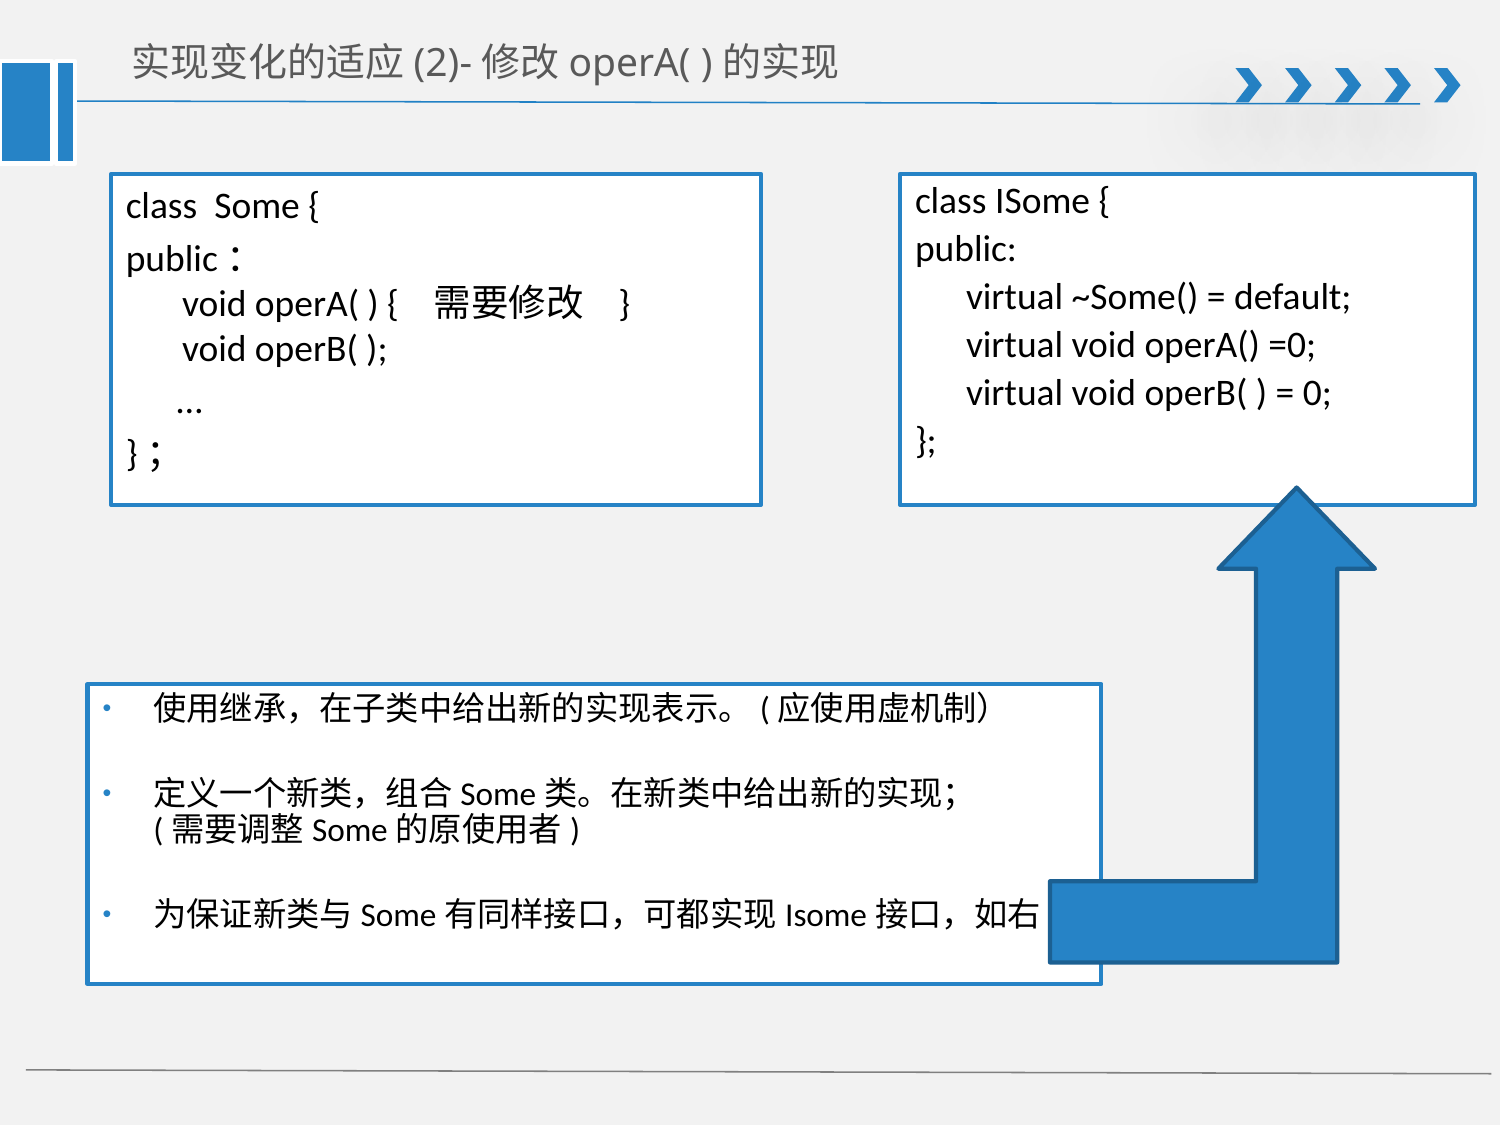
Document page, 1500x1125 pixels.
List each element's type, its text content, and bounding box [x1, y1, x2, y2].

text_box class Some { public： void operA( ) { 需要修改 } void operB( ); … }； [109, 172, 763, 507]
text_box [1047, 485, 1377, 965]
title 实现变化的适应(2)-修改operA( )的实现 [111, 20, 963, 103]
text_box class ISome { public: virtual ~Some() = default; virtual void operA() =0; virtual void operB( ) = 0; }; [898, 172, 1477, 507]
text_box 使用继承，在子类中给出新的实现表示。(应使用虚机制） 定义一个新类，组合Some类。在新类中给出新的实现； (需要调整Some的原使用者) 为保证新类与Some有同样接口，可都实现Isome接口，如右 [85, 682, 1103, 986]
